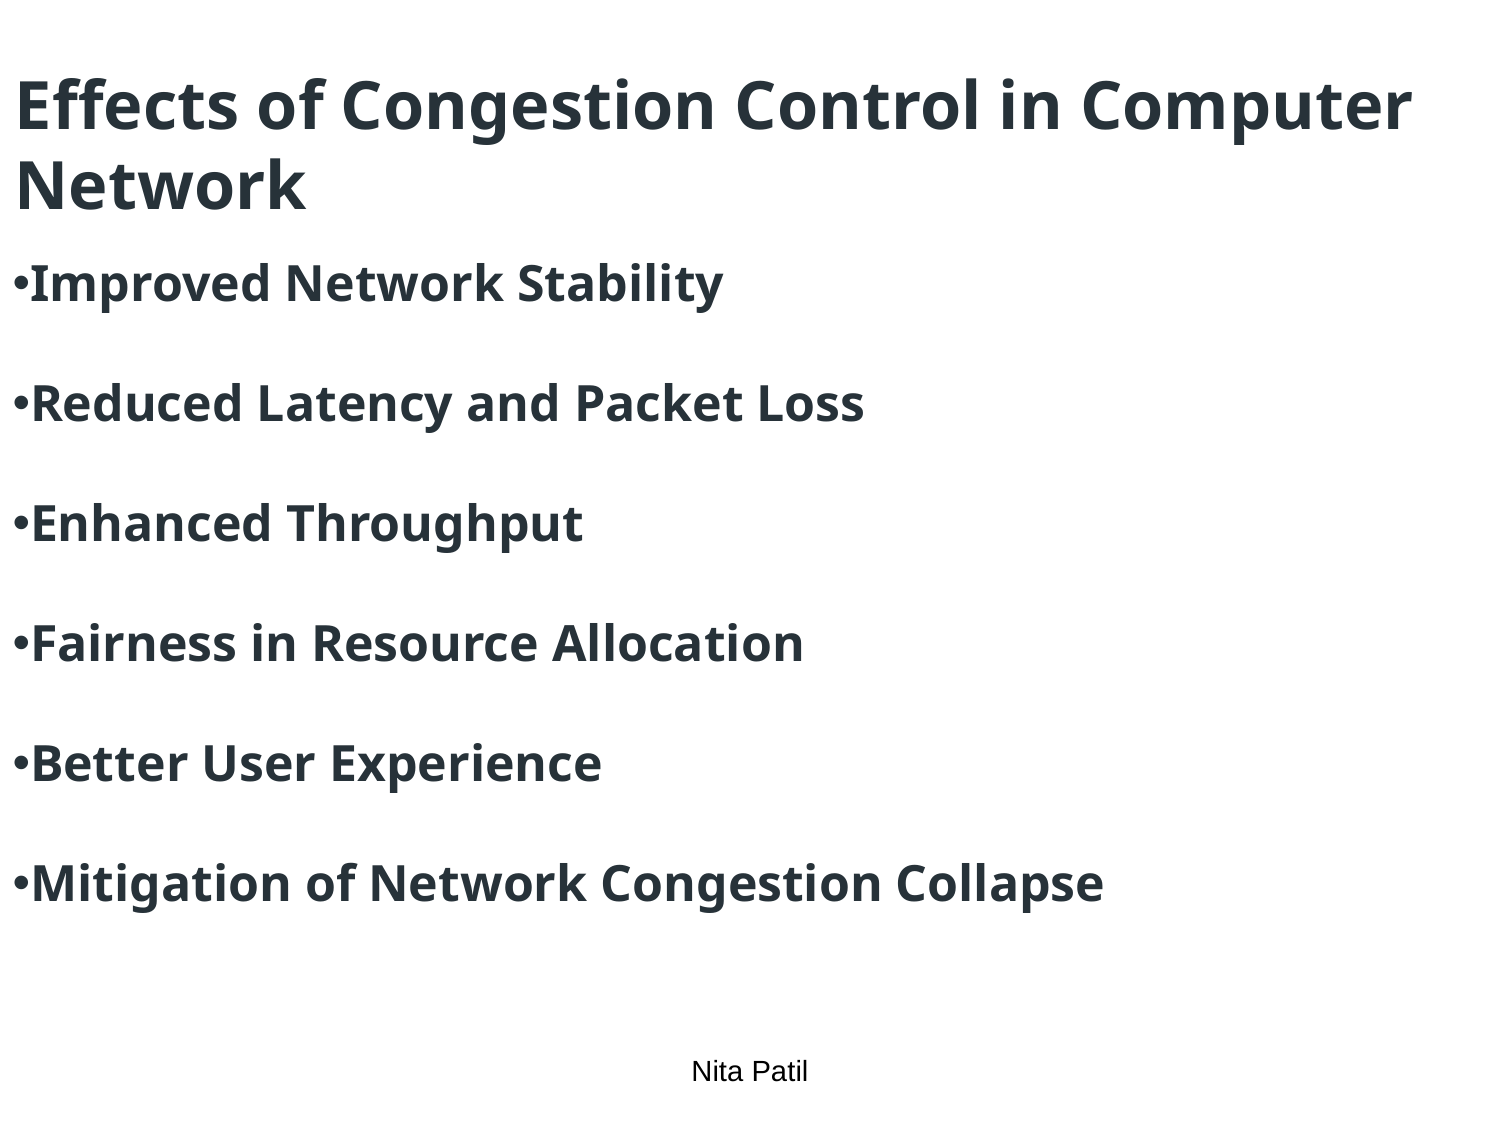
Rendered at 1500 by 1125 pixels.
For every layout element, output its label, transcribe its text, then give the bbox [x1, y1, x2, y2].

text_box Nita Patil [512, 1040, 988, 1101]
text_box Improved Network Stability Reduced Latency and Packet Loss Enhanced Throughput Fairness in Resource Allocation Better User Experience Mitigation of Network Congestion Collapse [12, 249, 1482, 912]
title Effects of Congestion Control in Computer Network [12, 46, 1482, 237]
